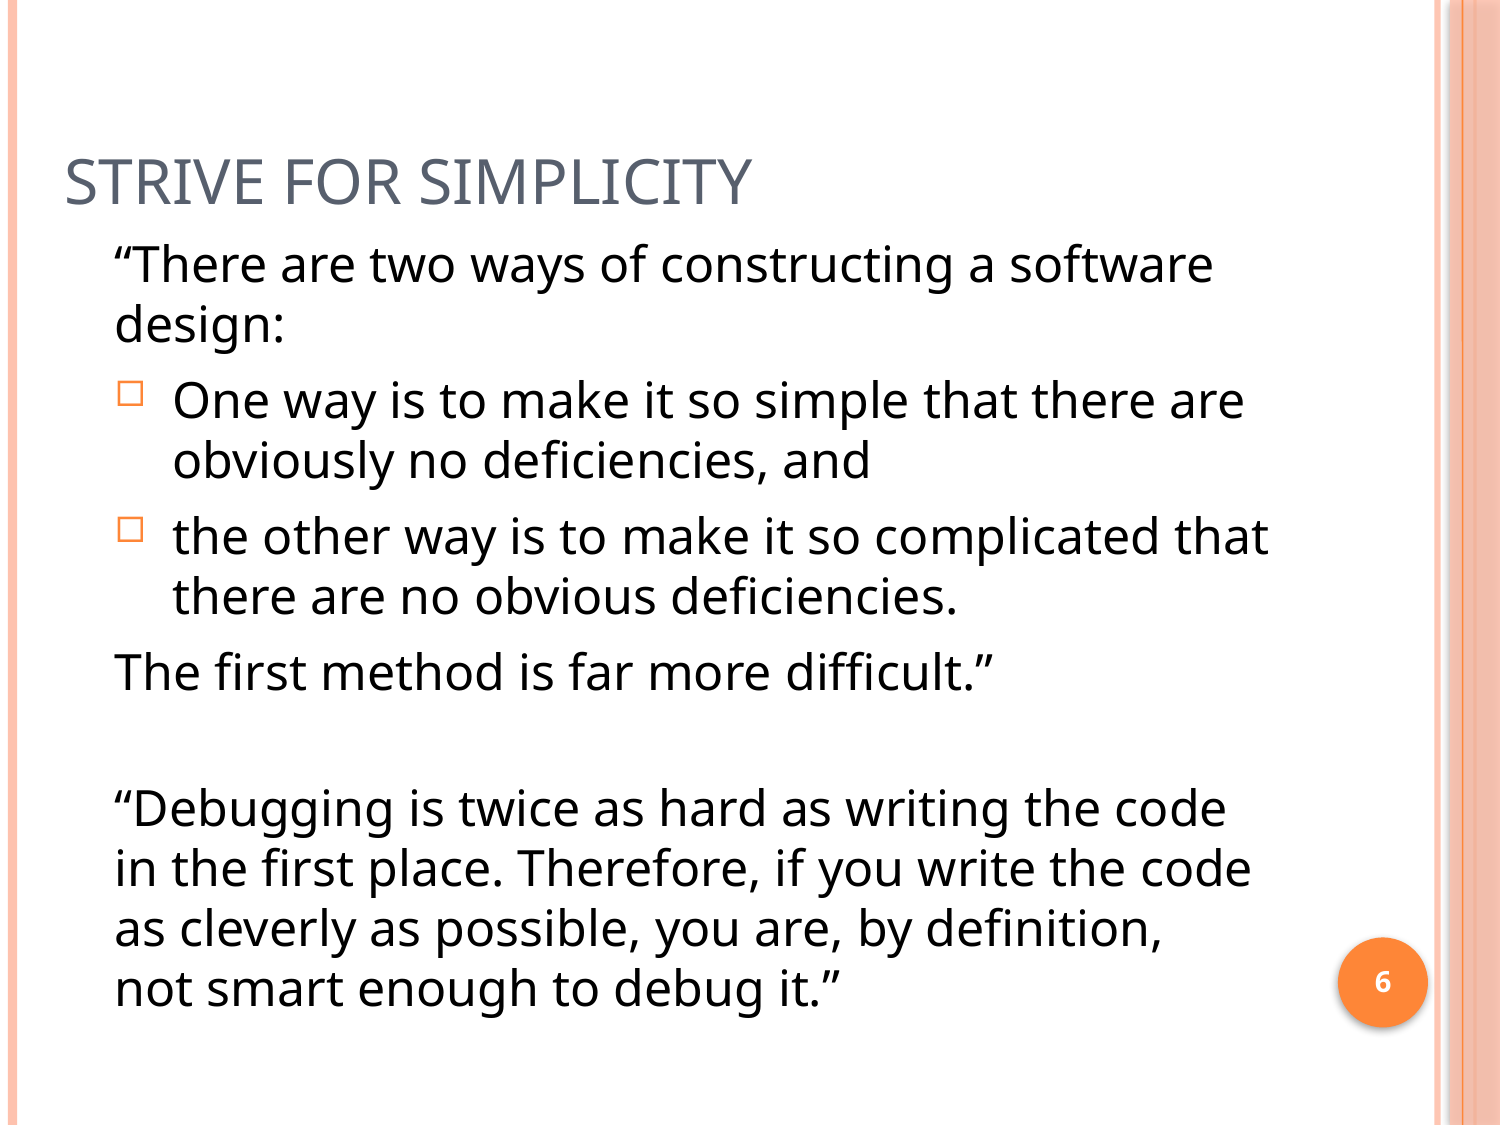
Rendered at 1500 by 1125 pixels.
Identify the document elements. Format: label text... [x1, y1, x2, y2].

list “There are two ways of constructing a software design: One way is to make it so simple that there are obviously no deficiencies, and the other way is to make it so complicated that there are no obvious deficiencies. The first method is far more difficult.” “Debugging is twice as hard as writing the code in the first place. Therefore, if you write the code as cleverly as possible, you are, by definition, not smart enough to debug it.” [99, 224, 1338, 1039]
slide_number 6 [1338, 940, 1434, 1027]
title Strive for simplicity [50, 37, 1275, 225]
